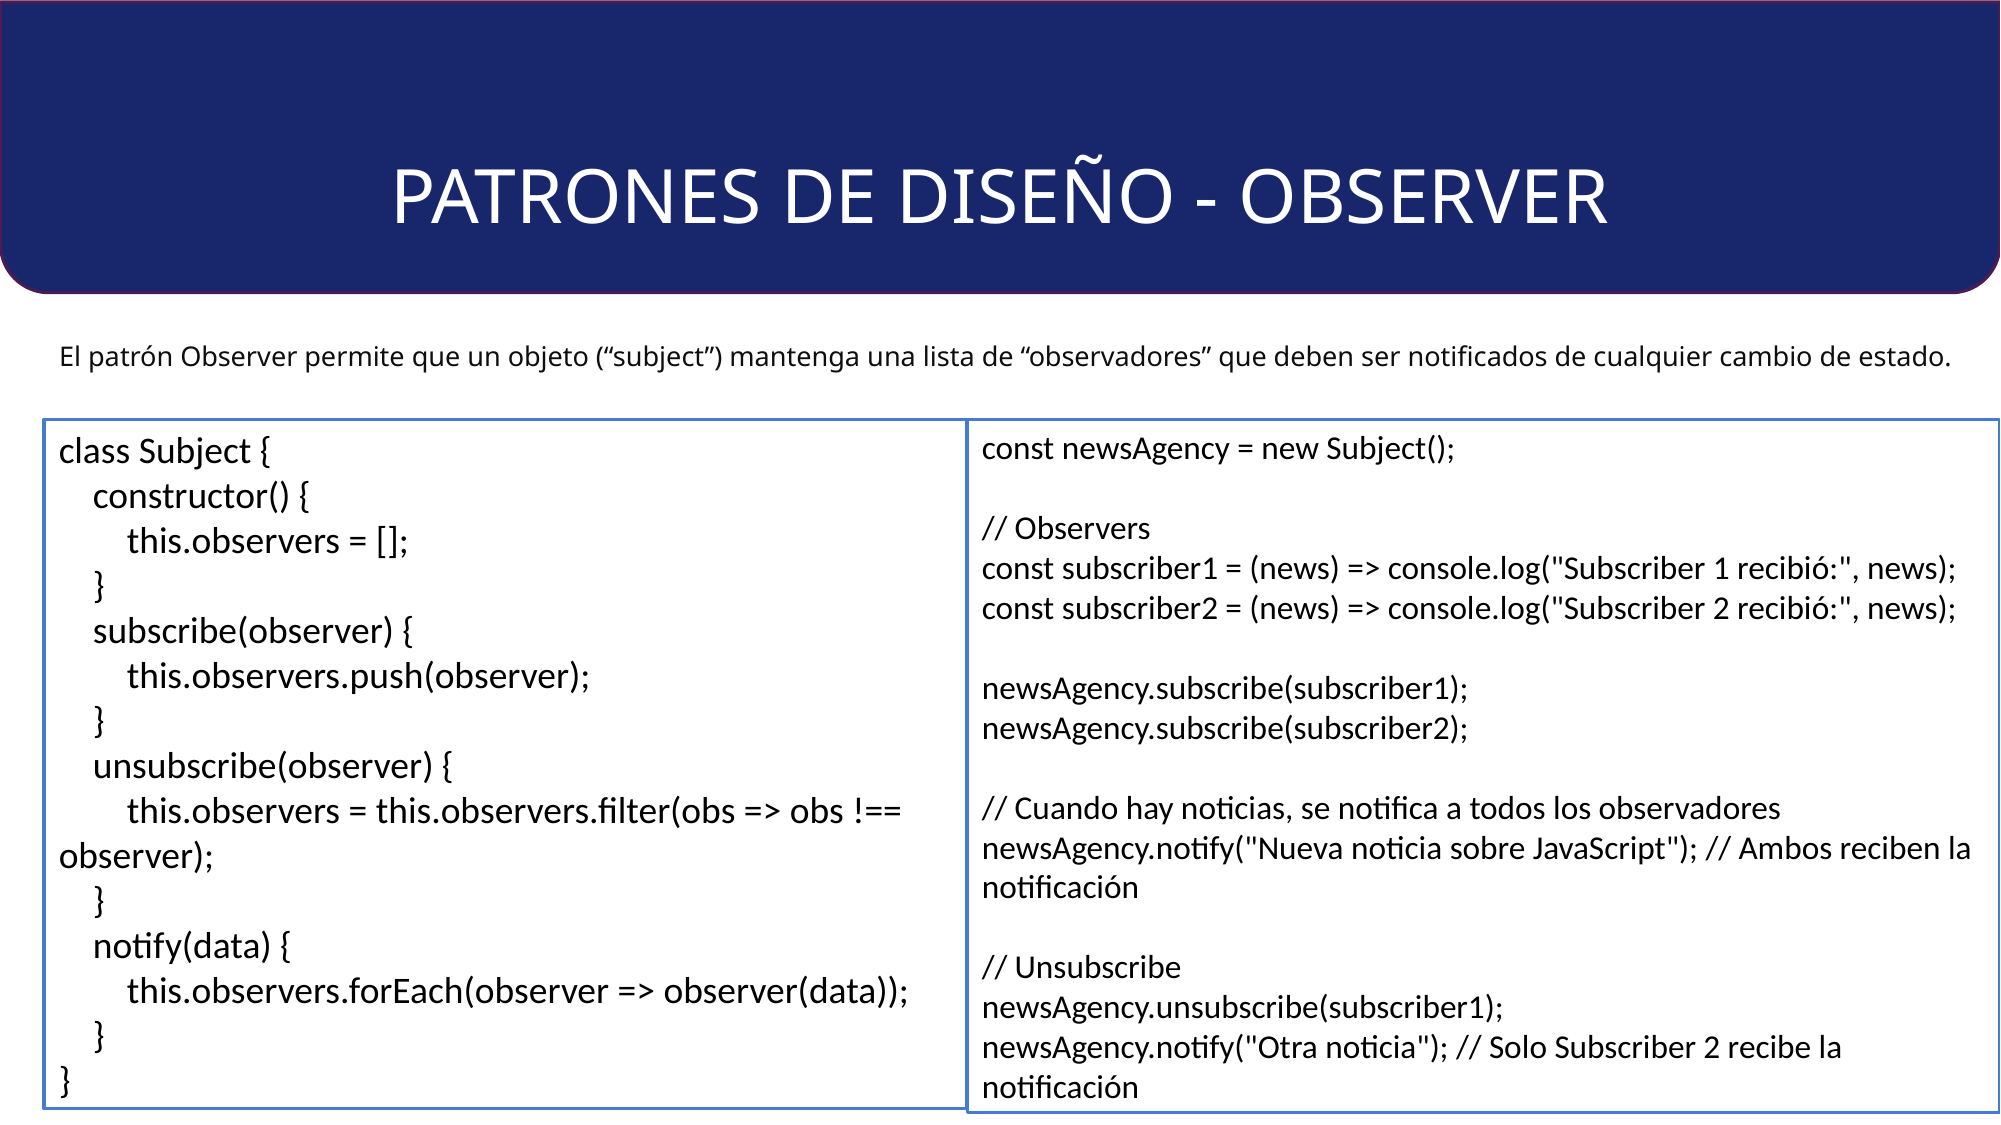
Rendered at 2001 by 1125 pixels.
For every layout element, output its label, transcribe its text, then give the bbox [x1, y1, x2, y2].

text_box class Subject { constructor() { this.observers = []; } subscribe(observer) { this.observers.push(observer); } unsubscribe(observer) { this.observers = this.observers.filter(obs => obs !== observer); } notify(data) { this.observers.forEach(observer => observer(data)); } } [42, 418, 966, 1110]
title Patrones de diseño - Observer [169, 102, 1831, 285]
text_box const newsAgency = new Subject(); // Observers const subscriber1 = (news) => console.log("Subscriber 1 recibió:", news); const subscriber2 = (news) => console.log("Subscriber 2 recibió:", news); newsAgency.subscribe(subscriber1); newsAgency.subscribe(subscriber2); // Cuando hay noticias, se notifica a todos los observadores newsAgency.notify("Nueva noticia sobre JavaScript"); // Ambos reciben la notificación // Unsubscribe newsAgency.unsubscribe(subscriber1); newsAgency.notify("Otra noticia"); // Solo Subscriber 2 recibe la notificación [966, 418, 2000, 1114]
picture [0, 259, 2000, 1125]
list El patrón Observer permite que un objeto (“subject”) mantenga una lista de “observadores” que deben ser notificados de cualquier cambio de estado. [44, 319, 2000, 393]
text_box [0, 0, 2000, 295]
